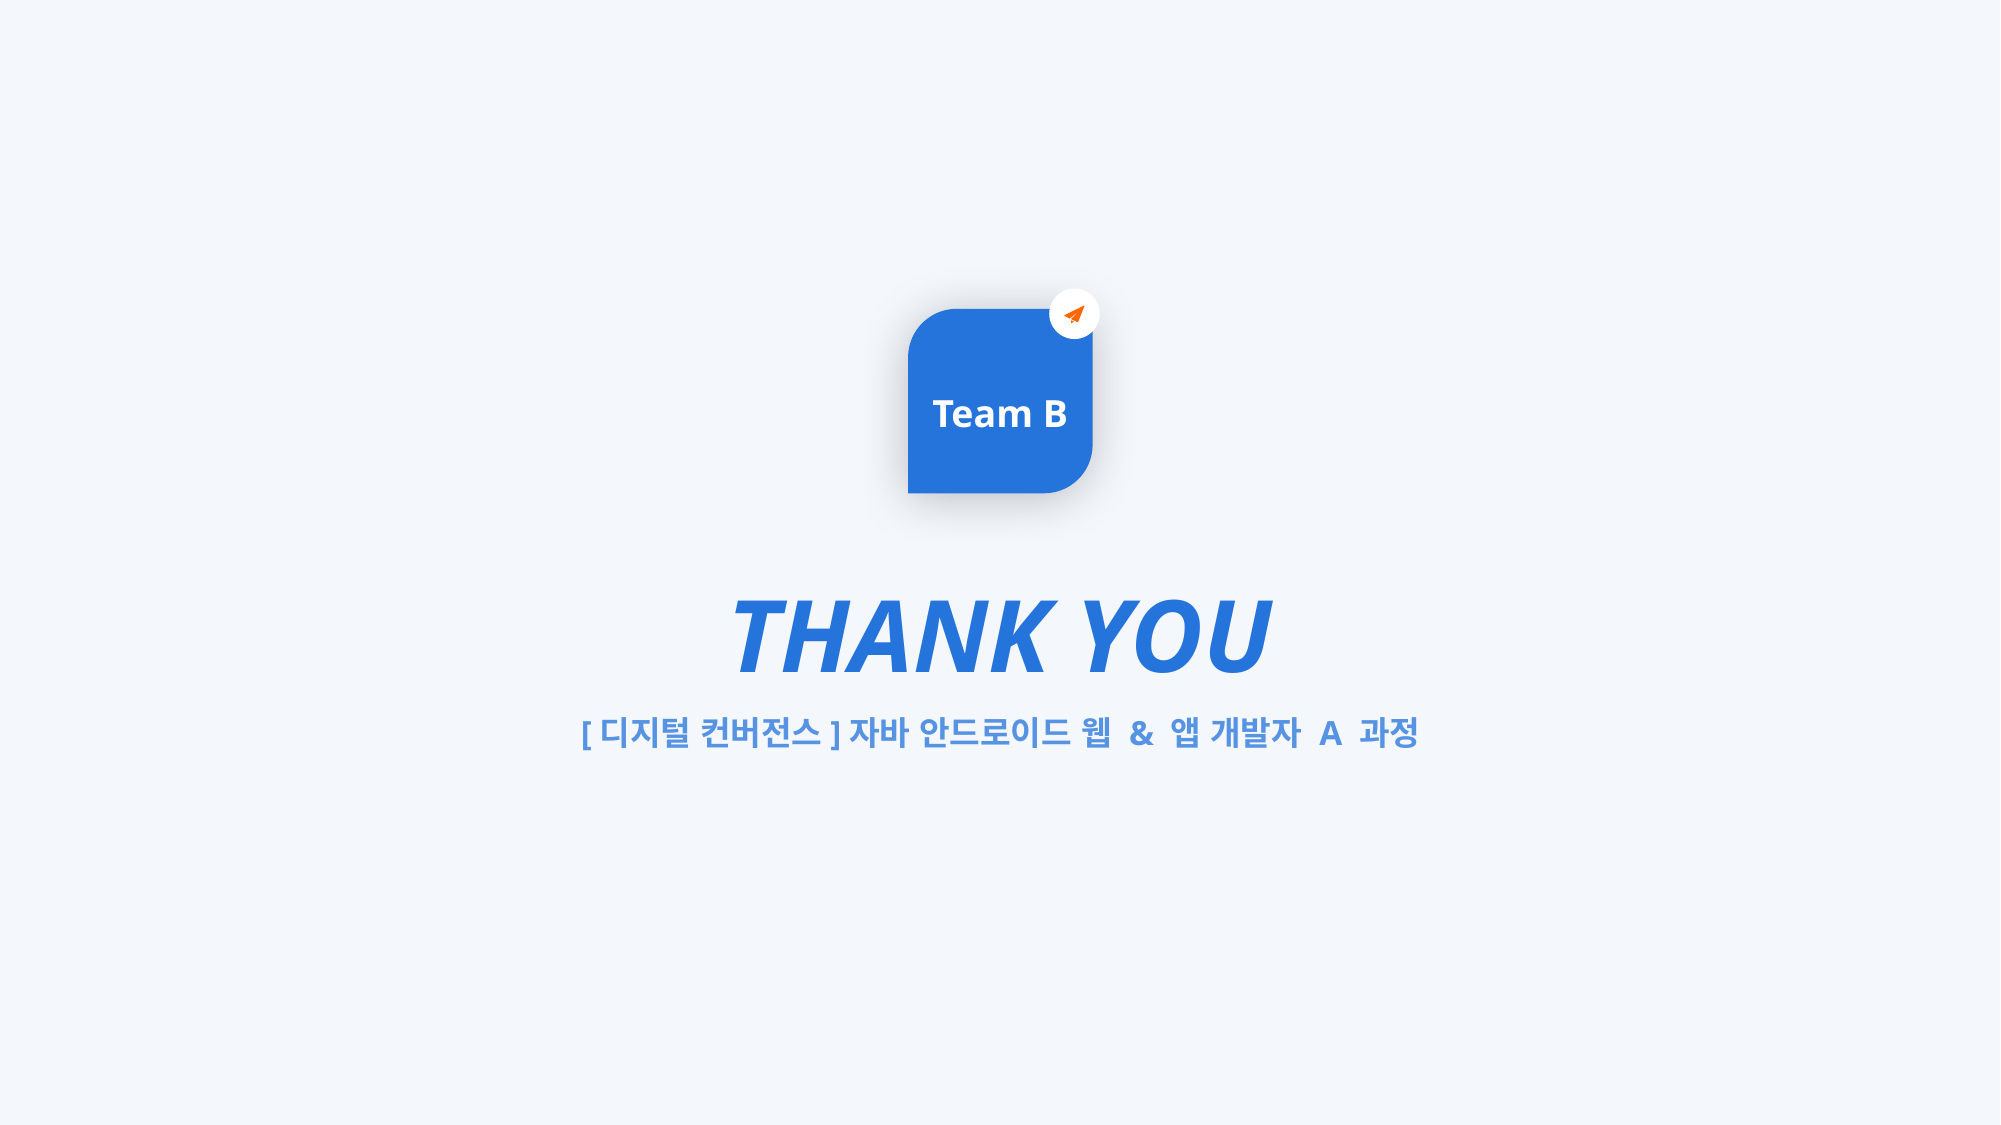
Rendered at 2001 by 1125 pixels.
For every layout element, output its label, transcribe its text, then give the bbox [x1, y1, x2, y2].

text_box THANK YOU [디지털 컨버전스]자바 안드로이드 웹 & 앱 개발자 A 과정 [387, 504, 1614, 760]
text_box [908, 288, 1100, 494]
